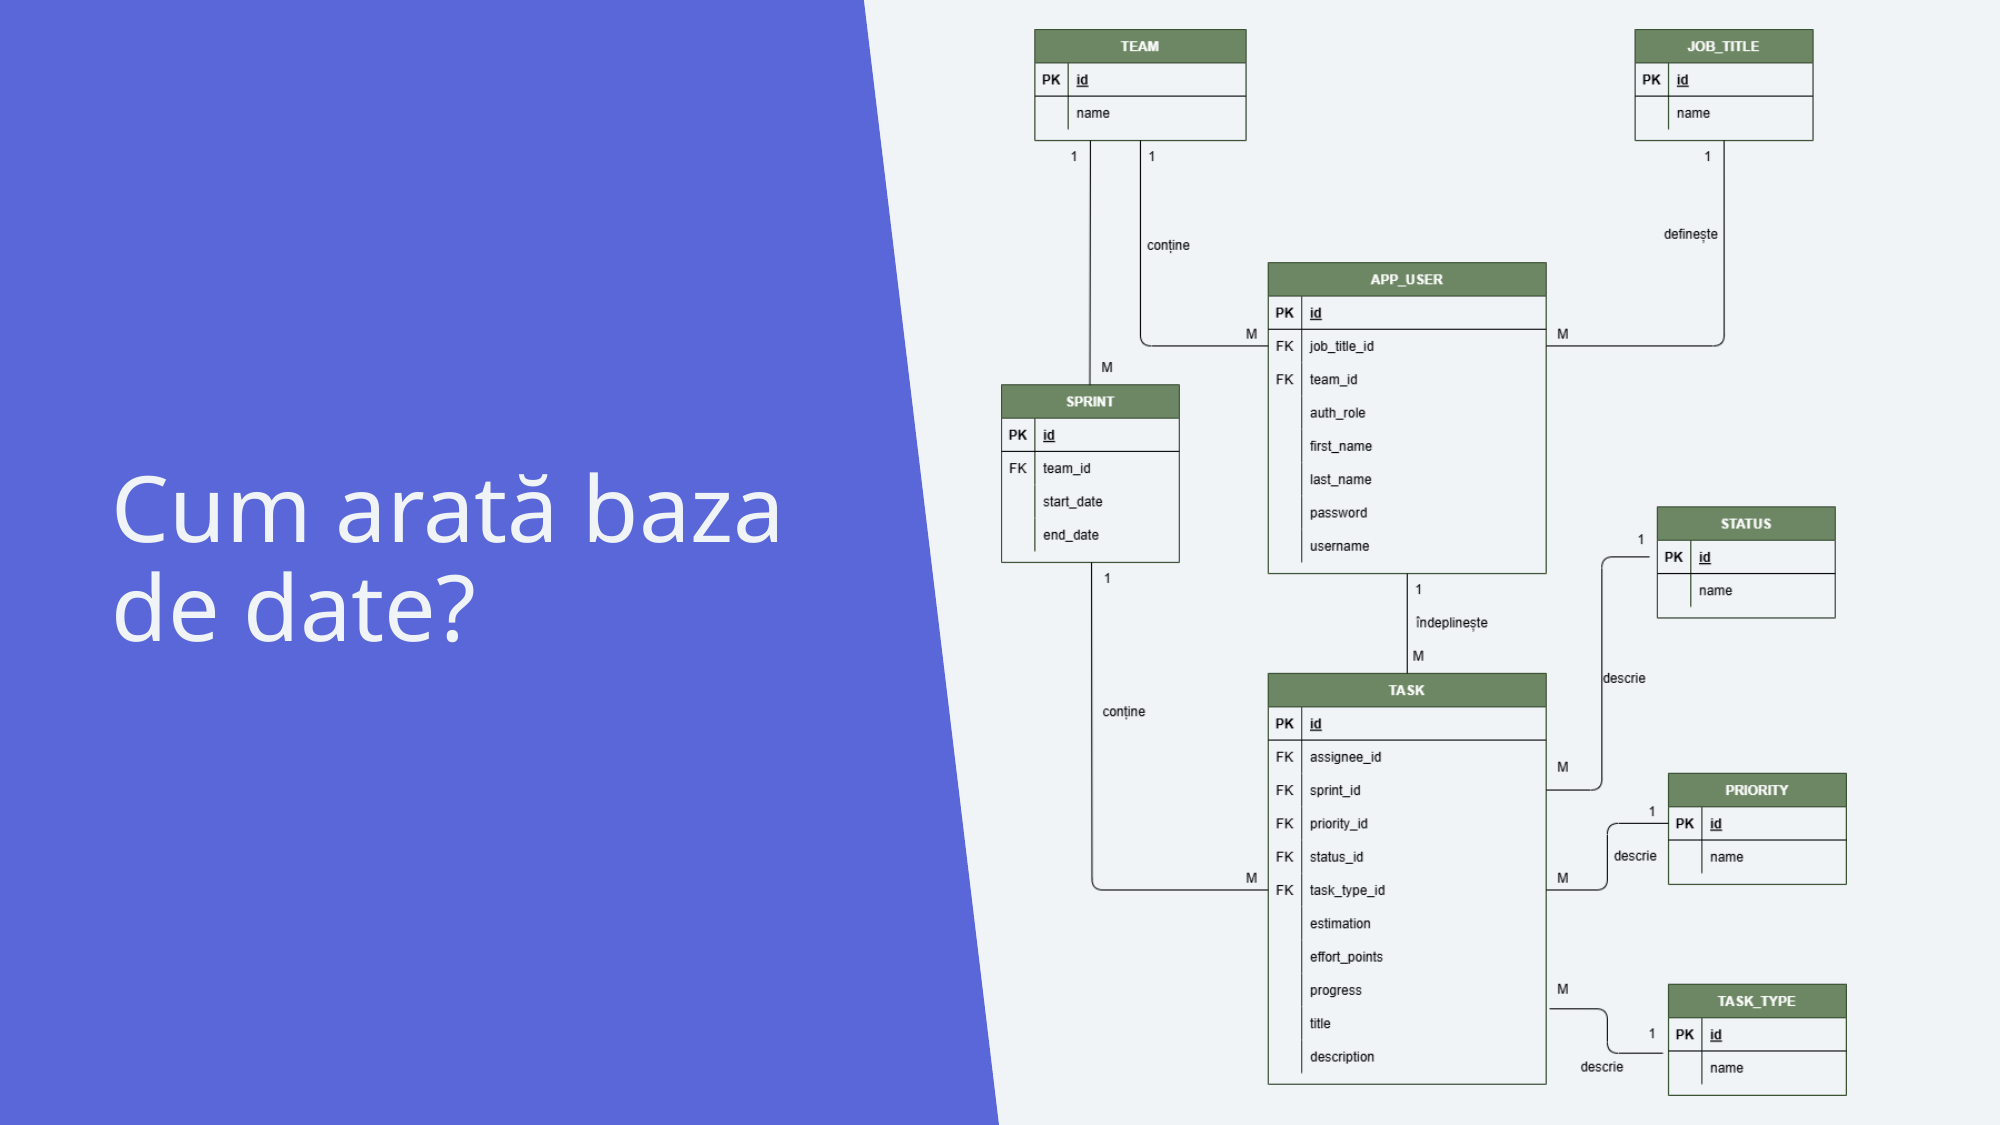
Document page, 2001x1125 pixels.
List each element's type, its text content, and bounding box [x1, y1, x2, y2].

title Cum arată baza de date? [96, 118, 833, 1007]
text_box [0, 0, 1001, 1125]
picture [1001, 28, 1847, 1097]
